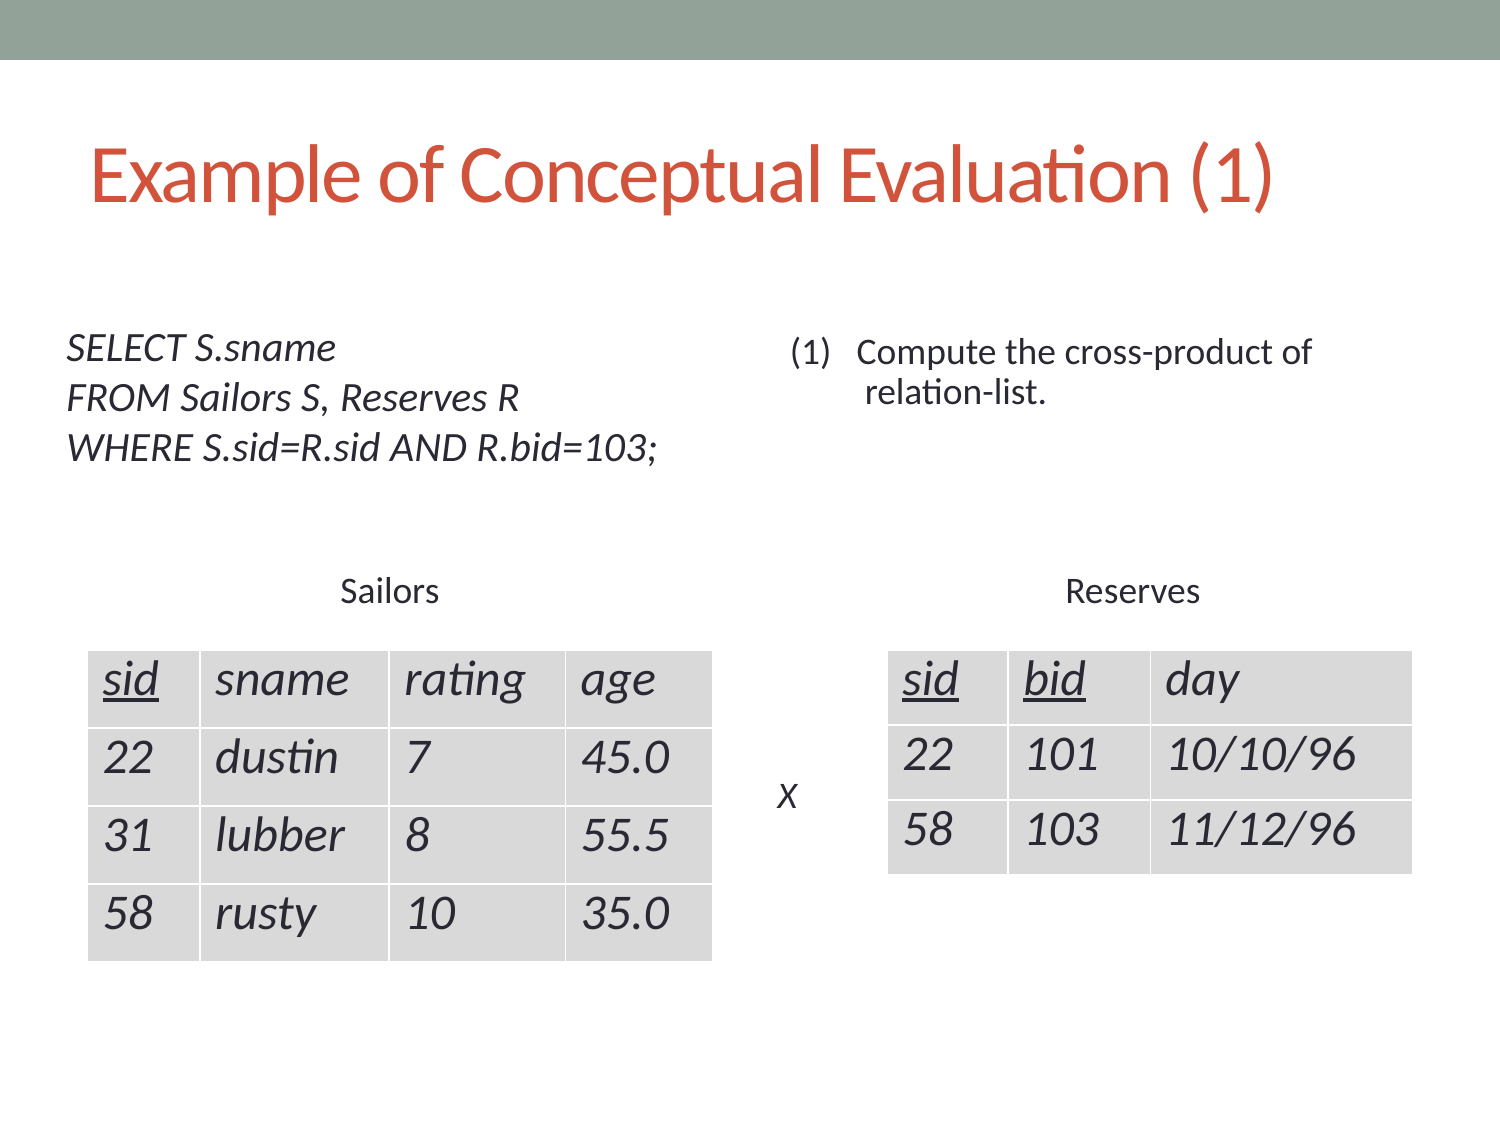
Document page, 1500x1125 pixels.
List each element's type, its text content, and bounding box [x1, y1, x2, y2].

table_cell dustin [201, 729, 388, 805]
table_cell 10/10/96 [1151, 726, 1412, 799]
table_header sid [888, 651, 1007, 724]
table_cell 10 [390, 885, 565, 961]
text_box SELECT S.sname FROM Sailors S, Reserves R WHERE S.sid=R.sid AND R.bid=103; [51, 312, 674, 478]
table_cell 55.5 [566, 807, 712, 883]
table_header rating [390, 651, 565, 727]
table_cell 45.0 [566, 729, 712, 805]
table_cell 22 [88, 729, 199, 805]
table_header sname [201, 651, 388, 727]
table_cell 31 [88, 807, 199, 883]
table_cell 7 [390, 729, 565, 805]
table_cell 103 [1009, 801, 1150, 874]
table_header sid [88, 651, 199, 727]
table_cell 35.0 [566, 885, 712, 961]
table_cell 101 [1009, 726, 1150, 799]
table_cell 58 [88, 885, 199, 961]
text_box X [762, 763, 813, 824]
table_header age [566, 651, 712, 727]
table_cell 58 [888, 801, 1007, 874]
text_box Sailors [325, 558, 455, 619]
table_header bid [1009, 651, 1150, 724]
table_cell 22 [888, 726, 1007, 799]
table_header day [1151, 651, 1412, 724]
table_cell 8 [390, 807, 565, 883]
table_cell 11/12/96 [1151, 801, 1412, 874]
text_box (1) Compute the cross-product of relation-list. [774, 324, 1463, 469]
table_cell rusty [201, 885, 388, 961]
table_cell lubber [201, 807, 388, 883]
text_box Reserves [1050, 558, 1216, 619]
title Example of Conceptual Evaluation (1) [75, 87, 1425, 250]
